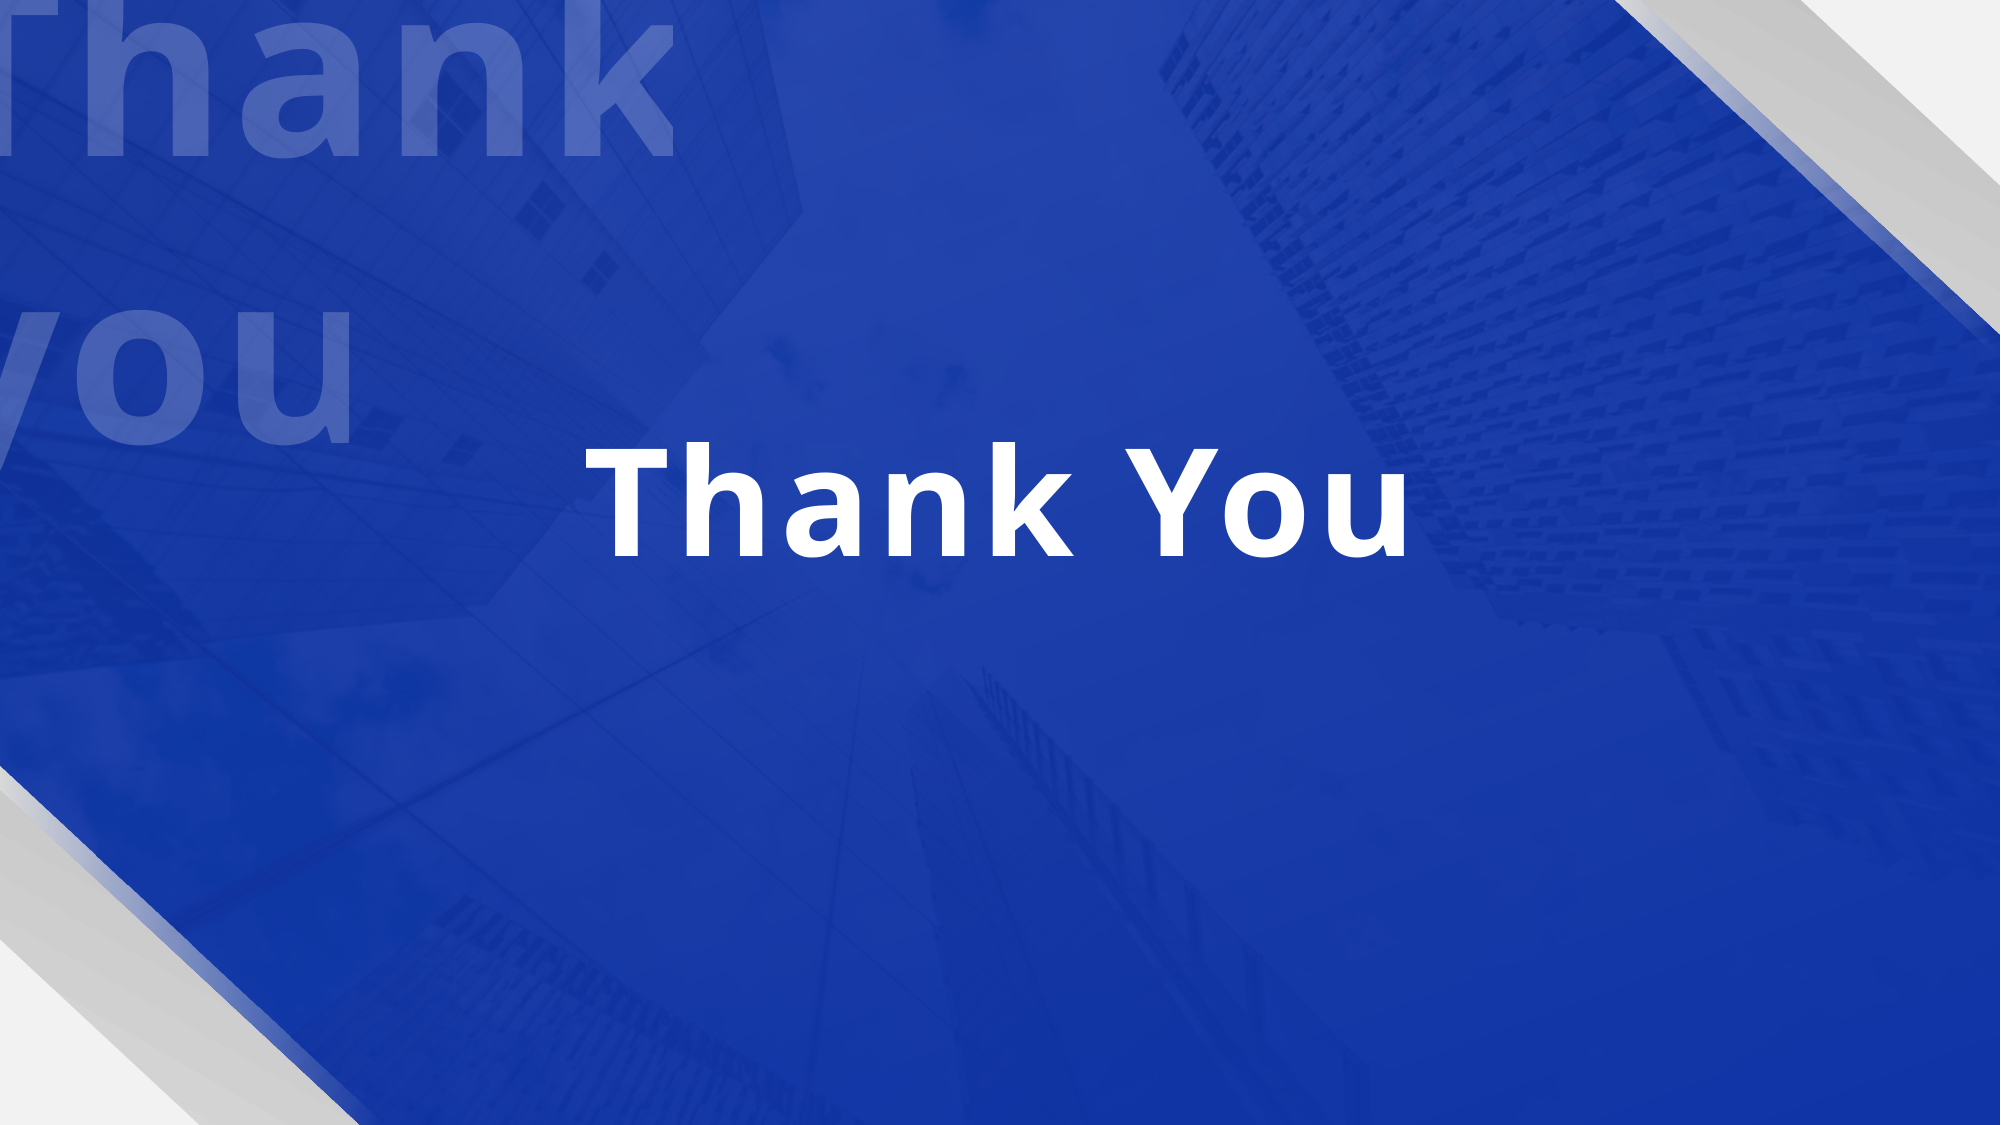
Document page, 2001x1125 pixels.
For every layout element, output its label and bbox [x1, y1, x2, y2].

text_box [1614, 0, 2000, 360]
picture [0, 0, 2000, 1125]
text_box [0, 765, 386, 1125]
